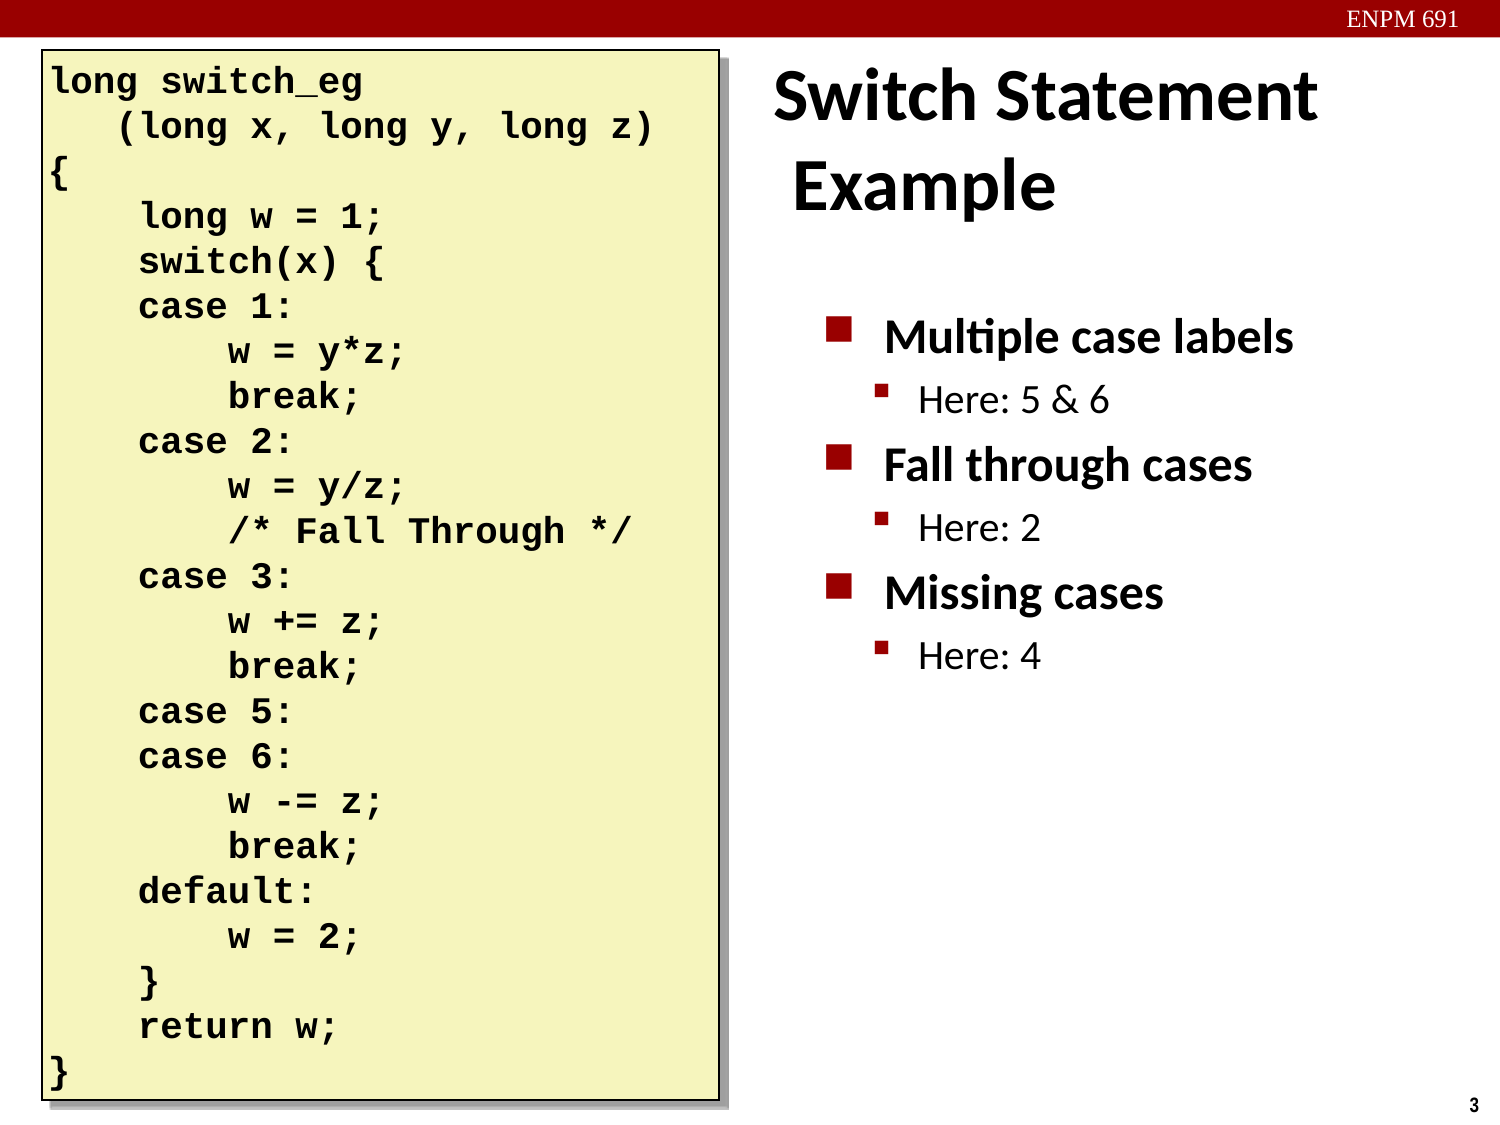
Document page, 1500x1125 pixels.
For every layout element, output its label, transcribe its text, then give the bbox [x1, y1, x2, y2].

text_box long switch_eg (long x, long y, long z) { long w = 1; switch(x) { case 1: w = y*z; break; case 2: w = y/z; /* Fall Through */ case 3: w += z; break; case 5: case 6: w -= z; break; default: w = 2; } return w; } [41, 49, 719, 1100]
title Switch Statement Example [758, 41, 1438, 230]
list Multiple case labels Here: 5 & 6 Fall through cases Here: 2 Missing cases Here: 4 [812, 295, 1438, 1122]
